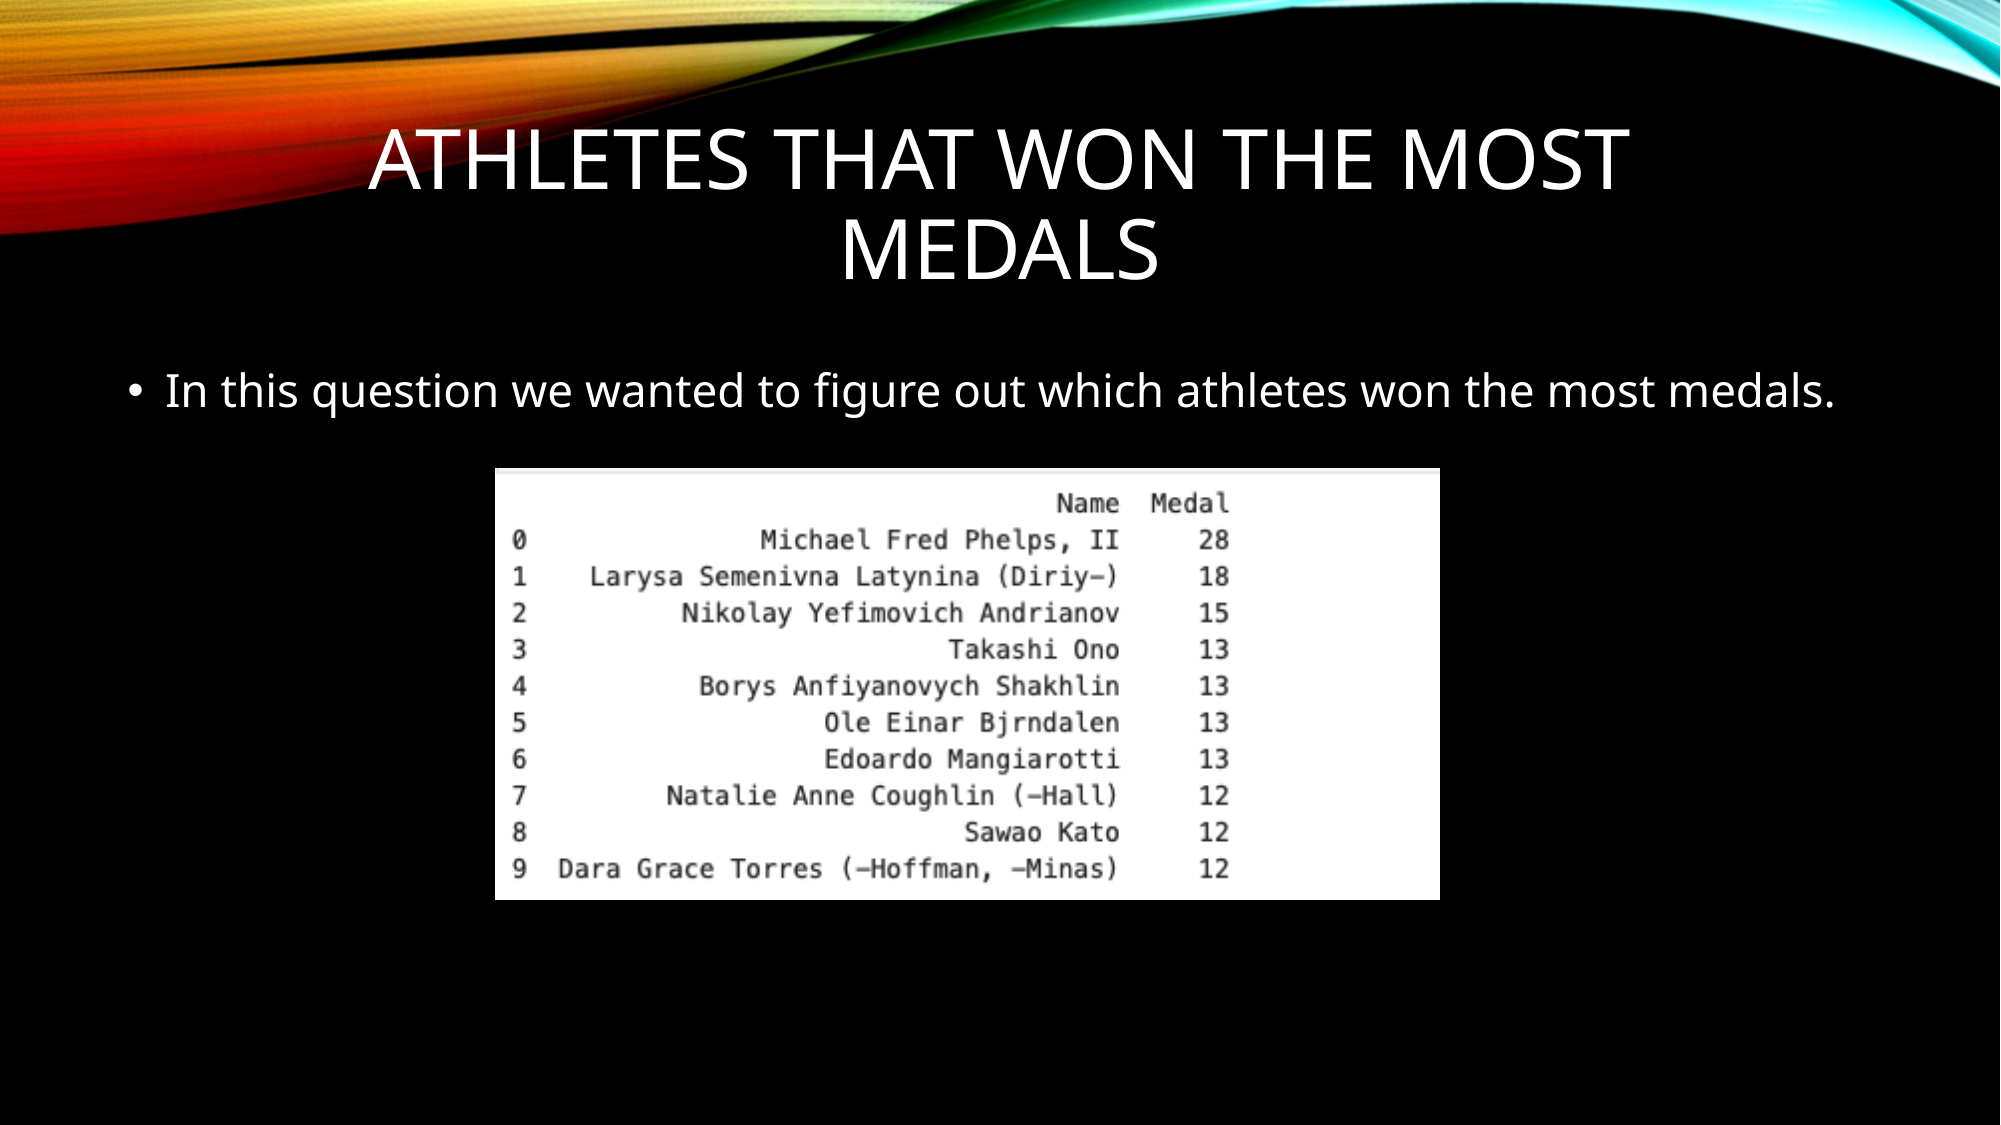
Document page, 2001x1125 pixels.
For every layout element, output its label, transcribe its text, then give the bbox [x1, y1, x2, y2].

picture [494, 468, 1440, 901]
picture [0, 0, 2000, 237]
list In this question we wanted to figure out which athletes won the most medals. [112, 360, 1888, 1021]
title Athletes that won the most medals [293, 101, 1707, 314]
